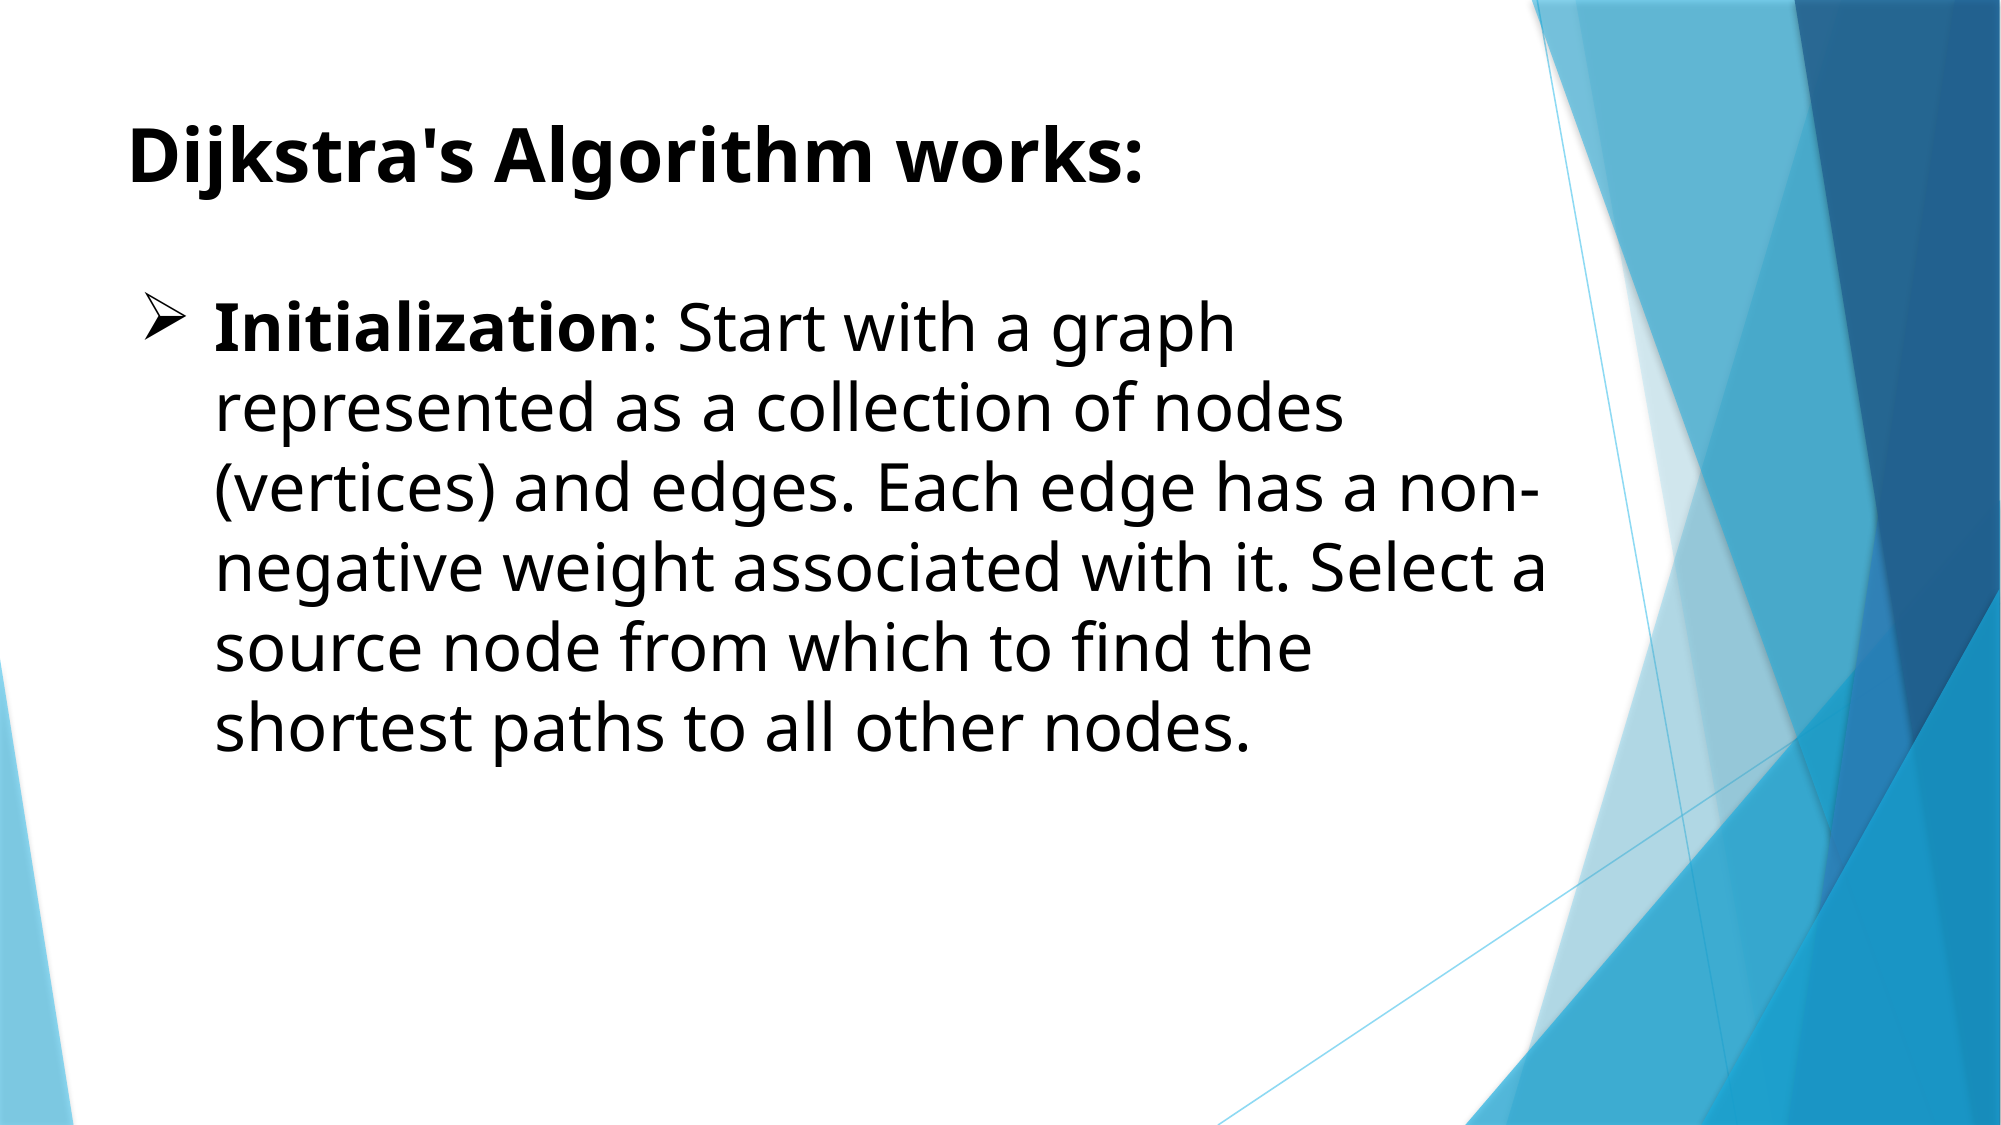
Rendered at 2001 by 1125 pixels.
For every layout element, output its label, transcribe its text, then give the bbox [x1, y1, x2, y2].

text_box Initialization: Start with a graph represented as a collection of nodes (vertices) and edges. Each edge has a non-negative weight associated with it. Select a source node from which to find the shortest paths to all other nodes. [125, 277, 1600, 772]
title Dijkstra's Algorithm works: [111, 99, 1522, 317]
